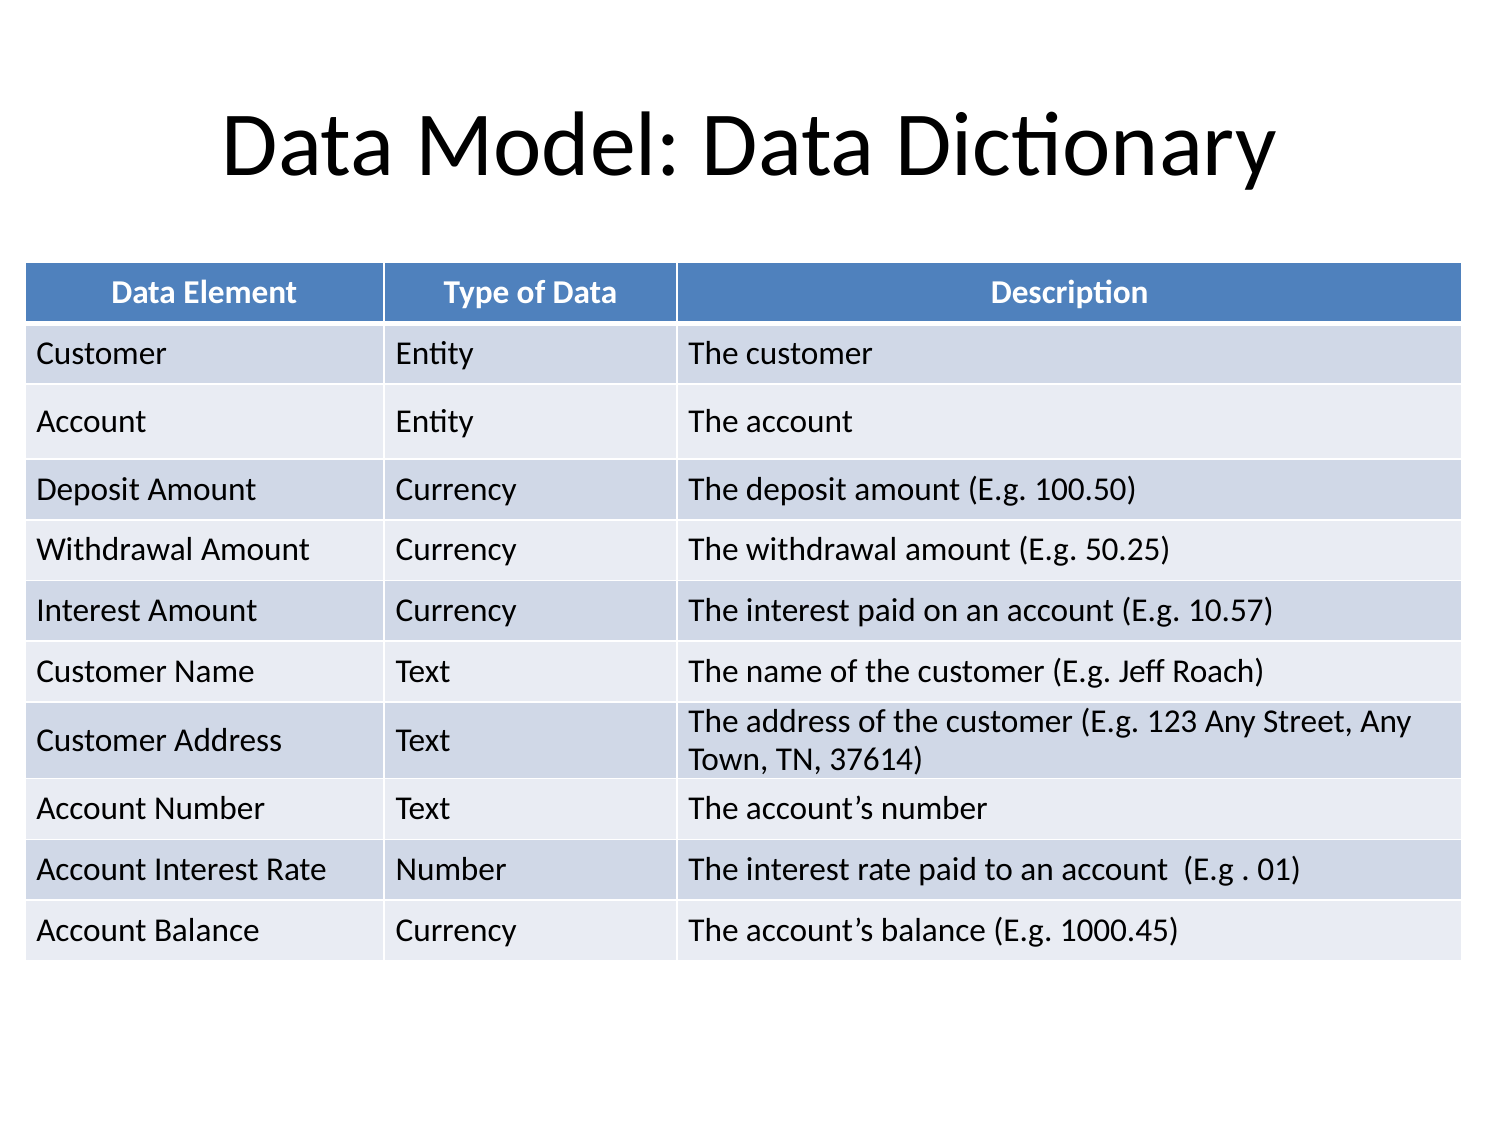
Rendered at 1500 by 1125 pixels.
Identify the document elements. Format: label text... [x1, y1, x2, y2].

title Data Model: Data Dictionary [75, 45, 1425, 233]
table_cell Currency [385, 521, 676, 580]
table_cell Interest Amount [26, 581, 383, 640]
table_cell The customer [678, 326, 1461, 383]
table_header Type of Data [385, 263, 676, 321]
table_cell Currency [385, 901, 676, 960]
table_cell Account Balance [26, 901, 383, 960]
table_cell The account [678, 385, 1461, 458]
table_cell Text [385, 779, 676, 839]
table_cell Withdrawal Amount [26, 521, 383, 580]
table_cell The interest rate paid to an account (E.g . 01) [678, 840, 1461, 899]
table_cell Customer Name [26, 642, 383, 701]
table_cell The interest paid on an account (E.g. 10.57) [678, 581, 1461, 640]
table_cell The name of the customer (E.g. Jeff Roach) [678, 642, 1461, 701]
table_cell The address of the customer (E.g. 123 Any Street, Any Town, TN, 37614) [678, 703, 1461, 778]
table_cell Account Interest Rate [26, 840, 383, 899]
table_cell The deposit amount (E.g. 100.50) [678, 460, 1461, 519]
table_cell Text [385, 703, 676, 778]
table_header Description [678, 263, 1461, 321]
table_cell The account’s number [678, 779, 1461, 839]
table_cell Currency [385, 581, 676, 640]
table_cell Text [385, 642, 676, 701]
table_cell Currency [385, 460, 676, 519]
table_header Data Element [26, 263, 383, 321]
table_cell The account’s balance (E.g. 1000.45) [678, 901, 1461, 960]
table_cell Number [385, 840, 676, 899]
table_cell Customer Address [26, 703, 383, 778]
table_cell Account Number [26, 779, 383, 839]
table_cell Entity [385, 326, 676, 383]
table_cell Deposit Amount [26, 460, 383, 519]
table_cell Customer [26, 326, 383, 383]
table_cell Entity [385, 385, 676, 458]
table_cell The withdrawal amount (E.g. 50.25) [678, 521, 1461, 580]
table_cell Account [26, 385, 383, 458]
